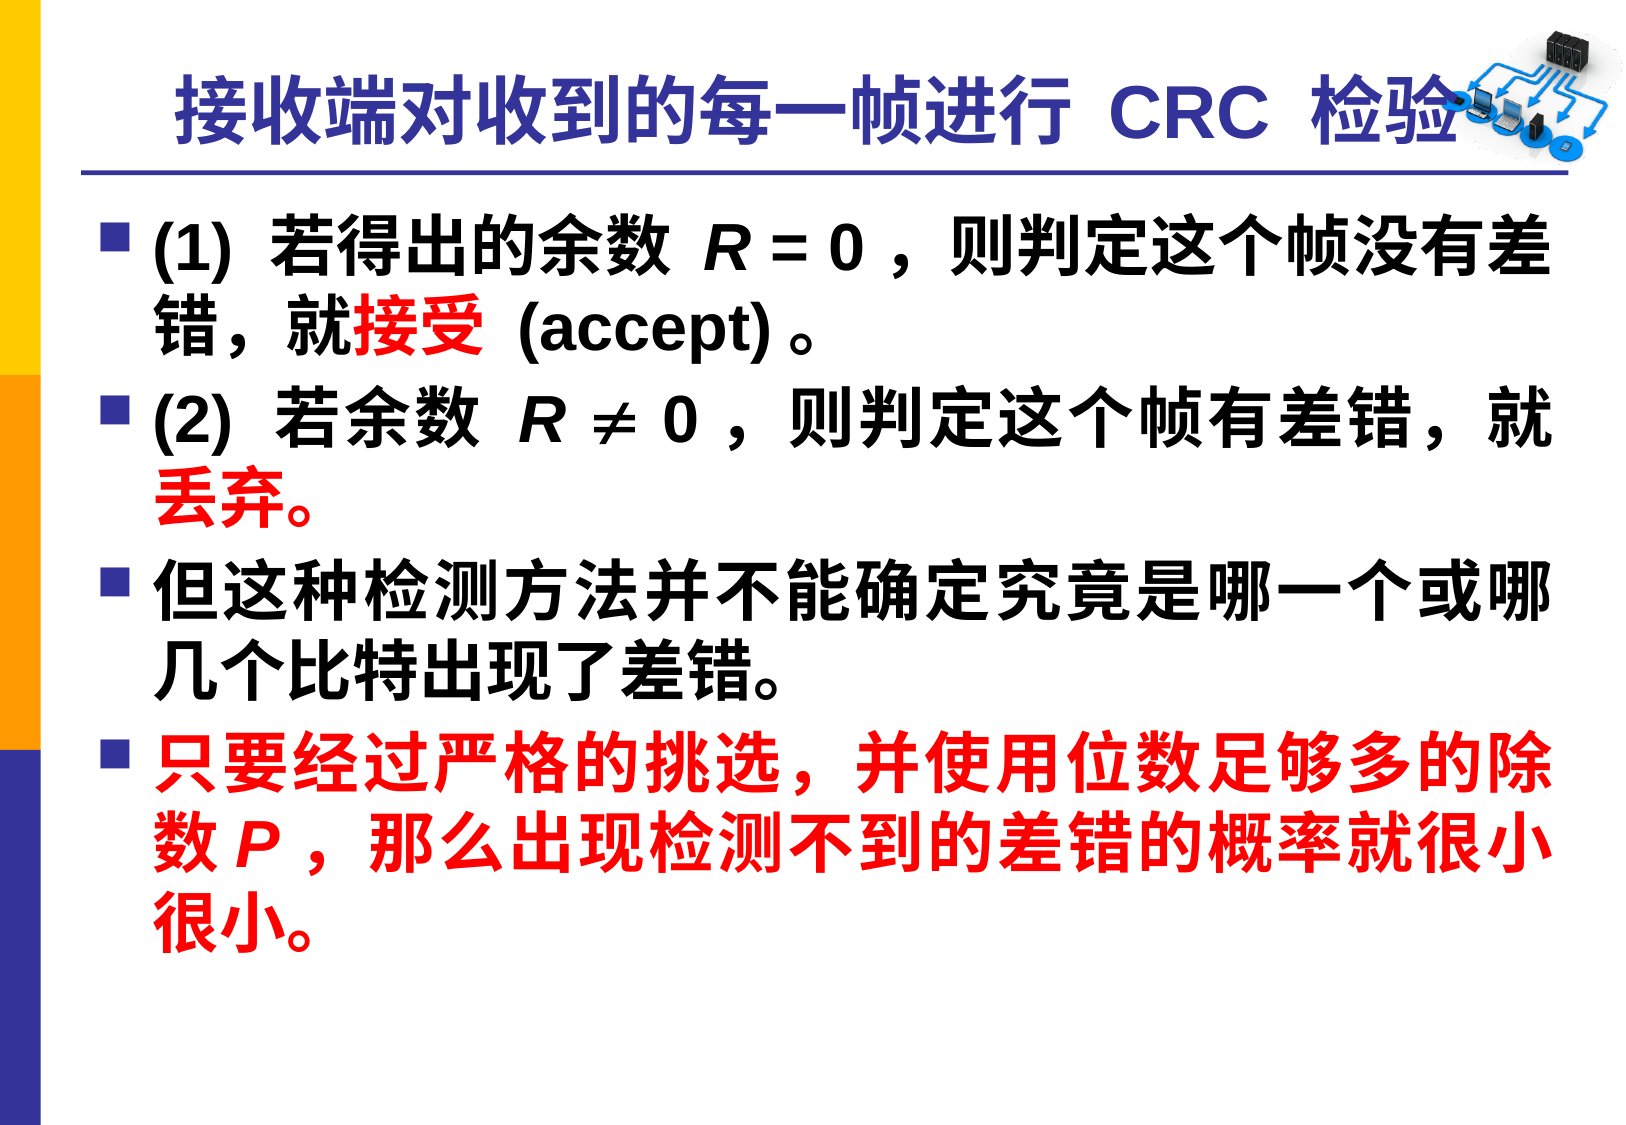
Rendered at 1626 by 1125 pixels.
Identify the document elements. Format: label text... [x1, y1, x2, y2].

picture [1438, 30, 1624, 165]
title 接收端对收到的每一帧进行 CRC 检验 [81, 30, 1569, 161]
list (1) 若得出的余数 R = 0，则判定这个帧没有差错，就接受 (accept)。 (2) 若余数 R  0，则判定这个帧有差错，就丢弃。 但这种检测方法并不能确定究竟是哪一个或哪几个比特出现了差错。 只要经过严格的挑选，并使用位数足够多的除数 P，那么出现检测不到的差错的概率就很小很小。 [81, 196, 1569, 1006]
